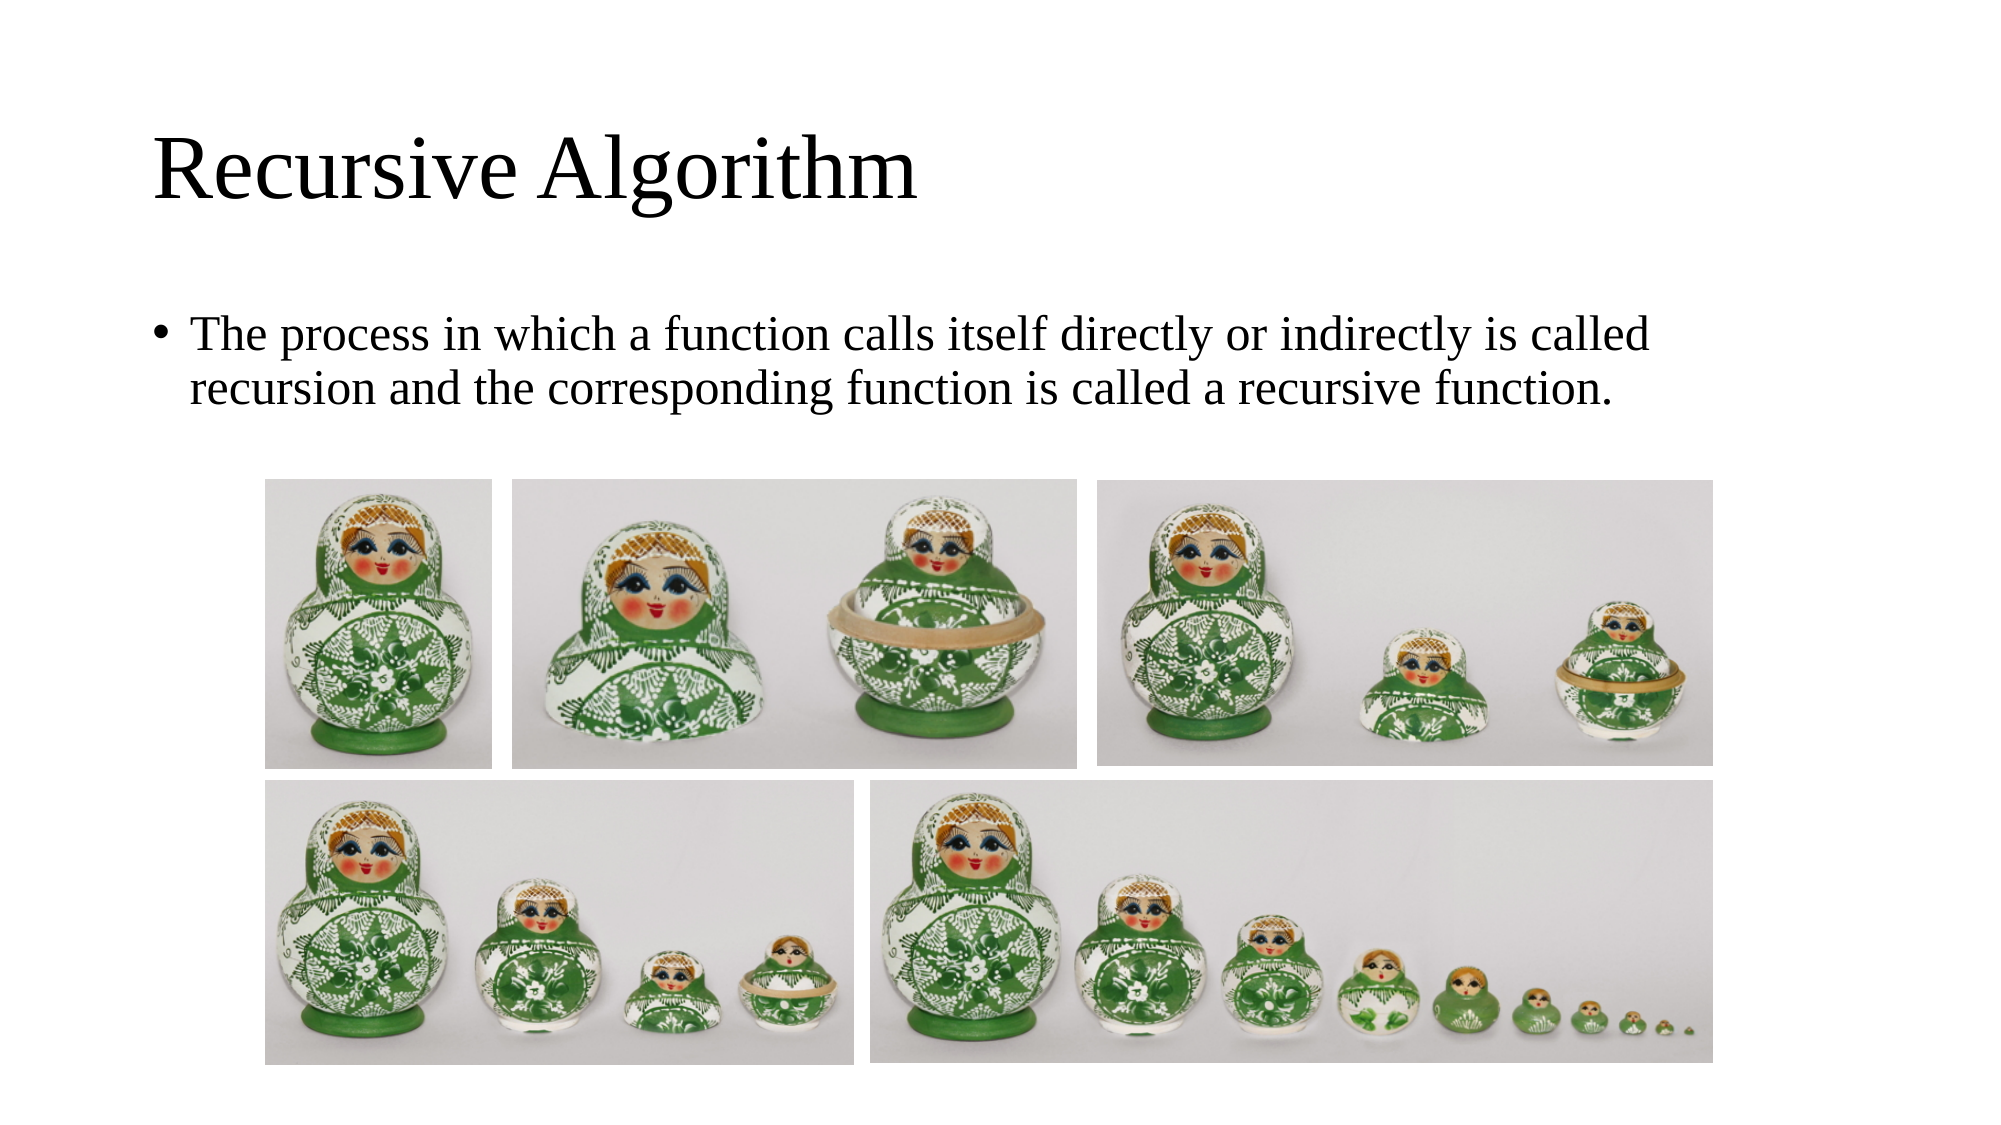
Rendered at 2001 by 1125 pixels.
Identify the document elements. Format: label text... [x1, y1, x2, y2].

title Recursive Algorithm [137, 59, 1863, 278]
list The process in which a function calls itself directly or indirectly is called recursion and the corresponding function is called a recursive function. [137, 299, 1863, 1014]
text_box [265, 479, 1713, 1066]
